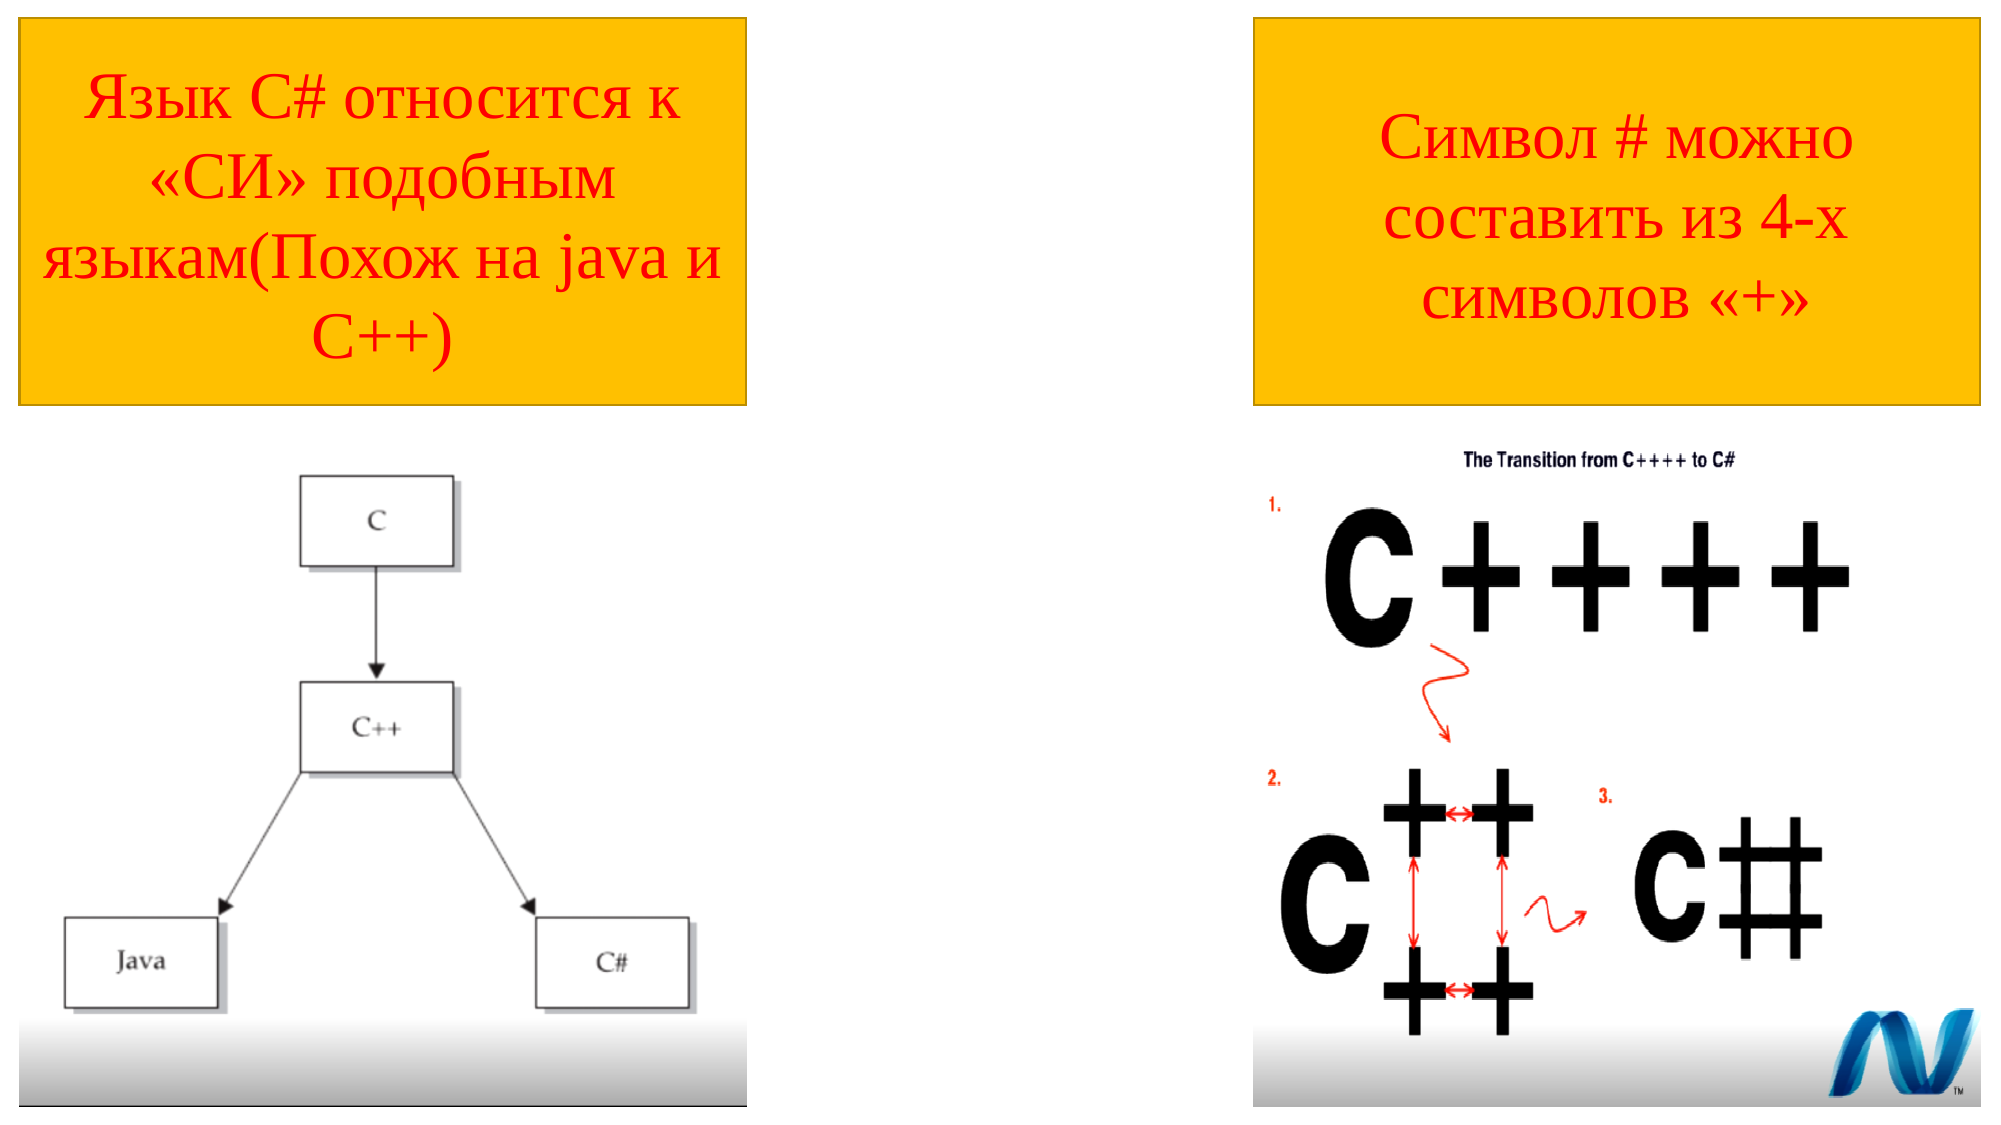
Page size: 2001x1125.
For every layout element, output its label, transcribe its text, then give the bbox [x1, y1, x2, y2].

picture [1253, 450, 1981, 1107]
picture [19, 450, 747, 1107]
text_box Символ # можно составить из 4-х символов «+» [1253, 17, 1981, 406]
text_box Язык С# относится к «СИ» подобным языкам(Похож на java и C++) [18, 17, 747, 406]
